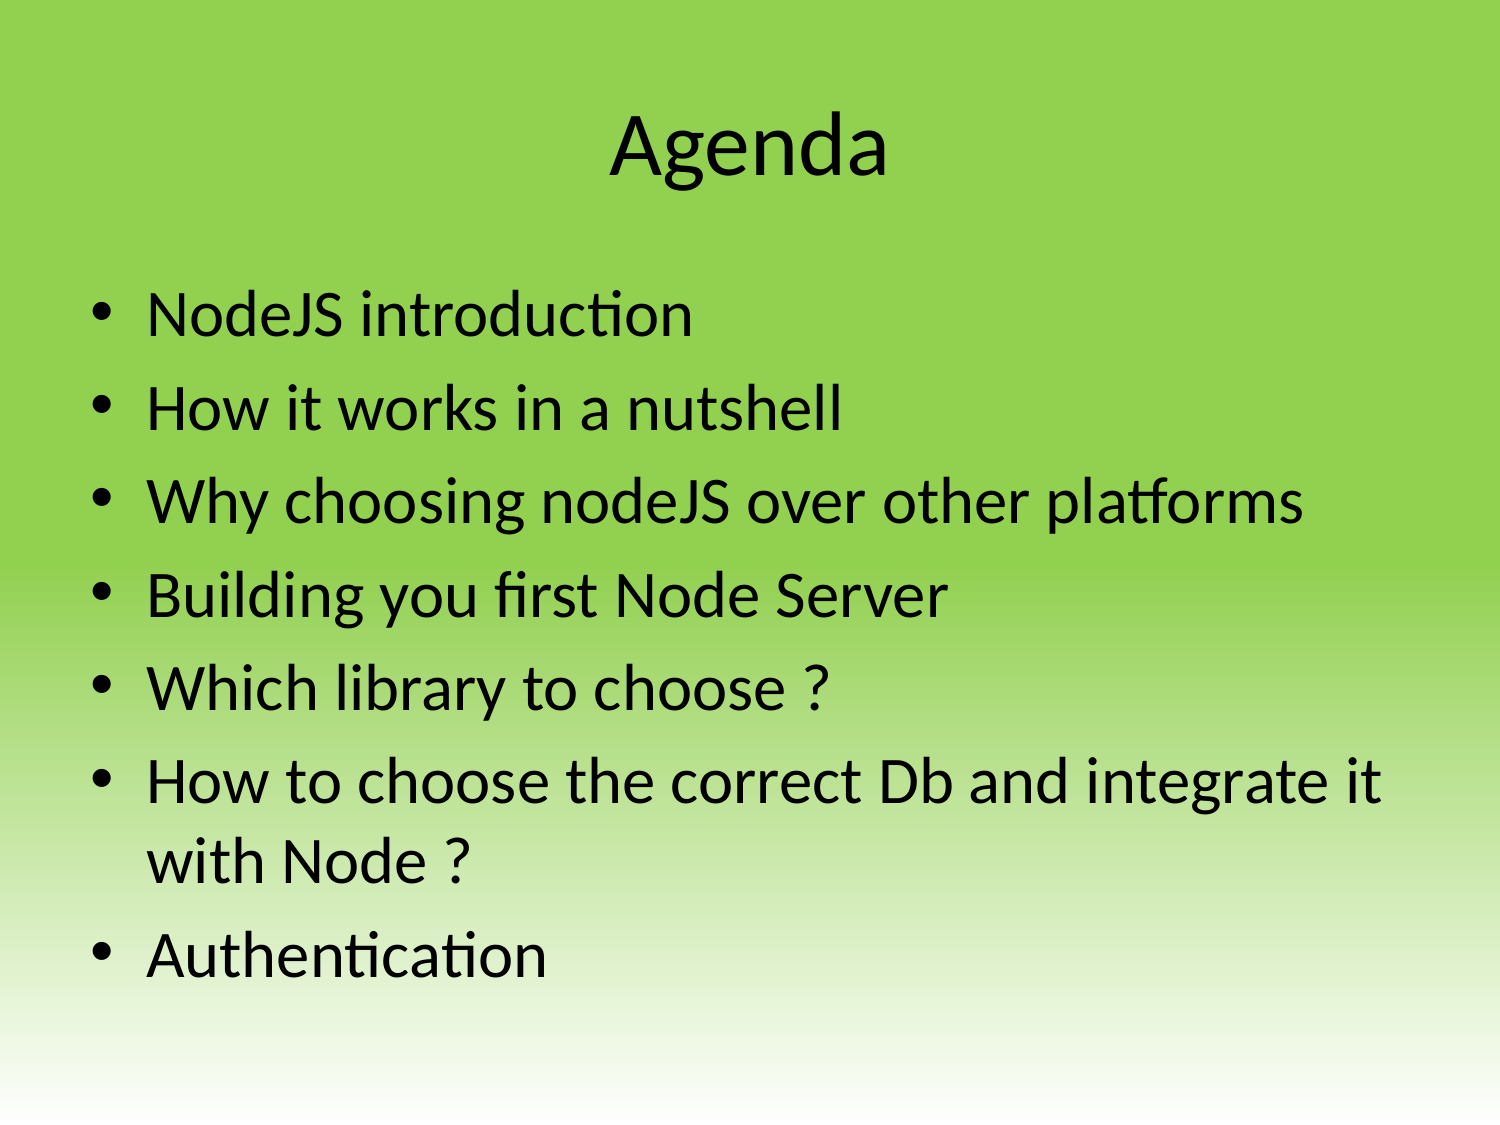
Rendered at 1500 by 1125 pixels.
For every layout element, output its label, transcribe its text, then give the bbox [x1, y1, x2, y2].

list NodeJS introduction How it works in a nutshell Why choosing nodeJS over other platforms Building you first Node Server Which library to choose ? How to choose the correct Db and integrate it with Node ? Authentication [75, 262, 1425, 1005]
title Agenda [75, 45, 1425, 233]
